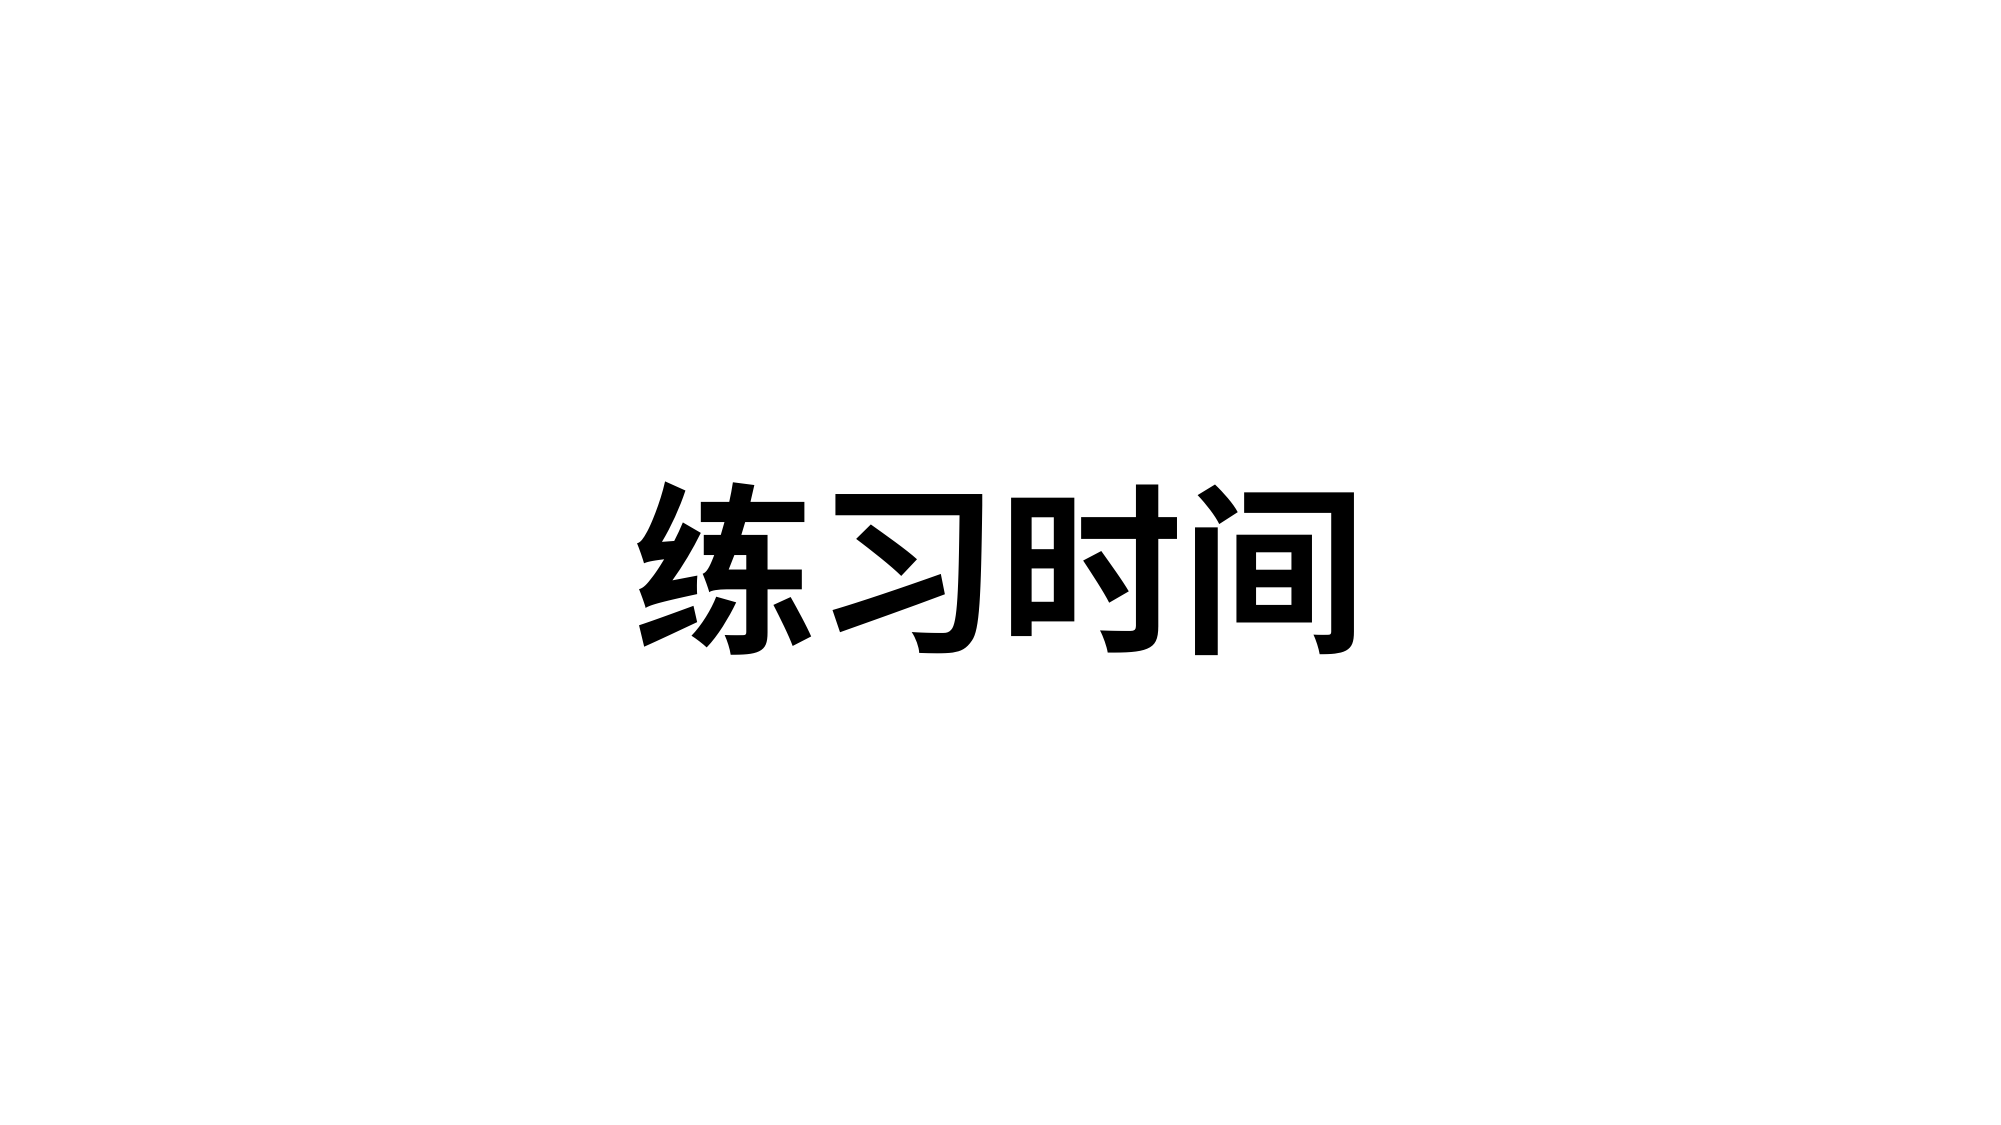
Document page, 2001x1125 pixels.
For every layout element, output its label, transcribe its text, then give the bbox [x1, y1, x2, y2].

text_box 练习时间 [581, 448, 1419, 684]
